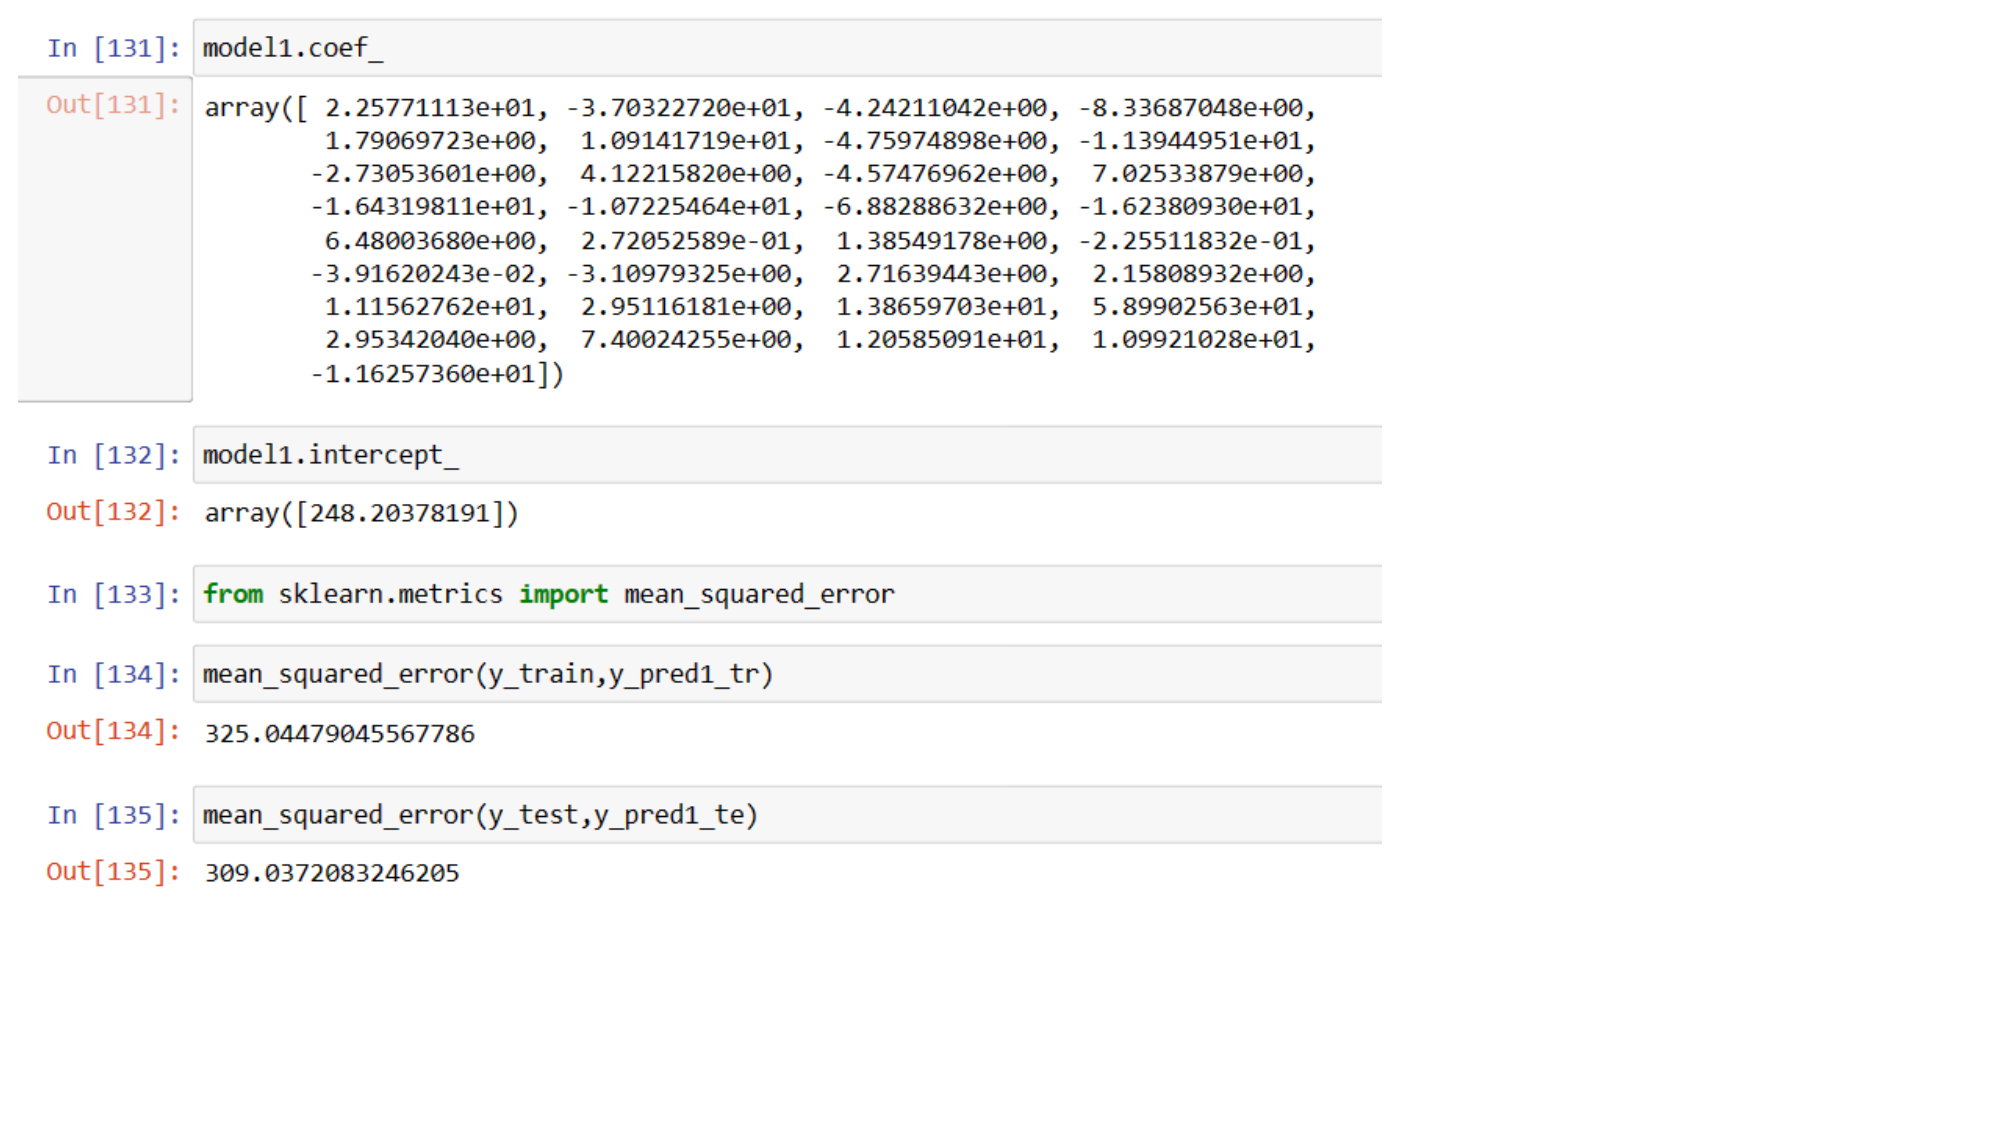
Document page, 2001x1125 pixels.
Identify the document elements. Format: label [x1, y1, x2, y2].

picture [18, 0, 1382, 924]
